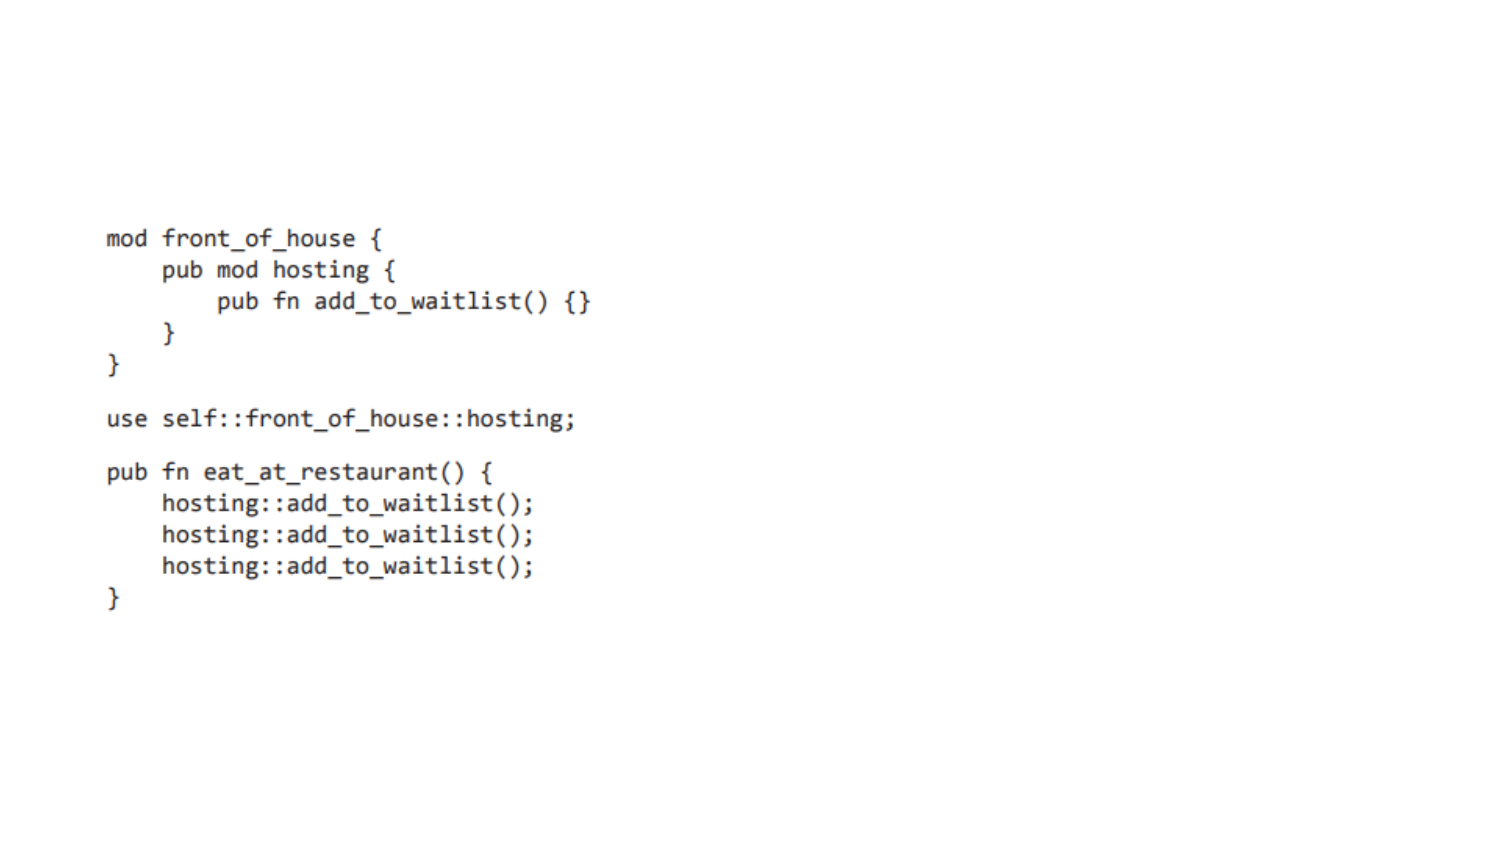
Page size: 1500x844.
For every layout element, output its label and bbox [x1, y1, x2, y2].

picture [50, 223, 610, 621]
